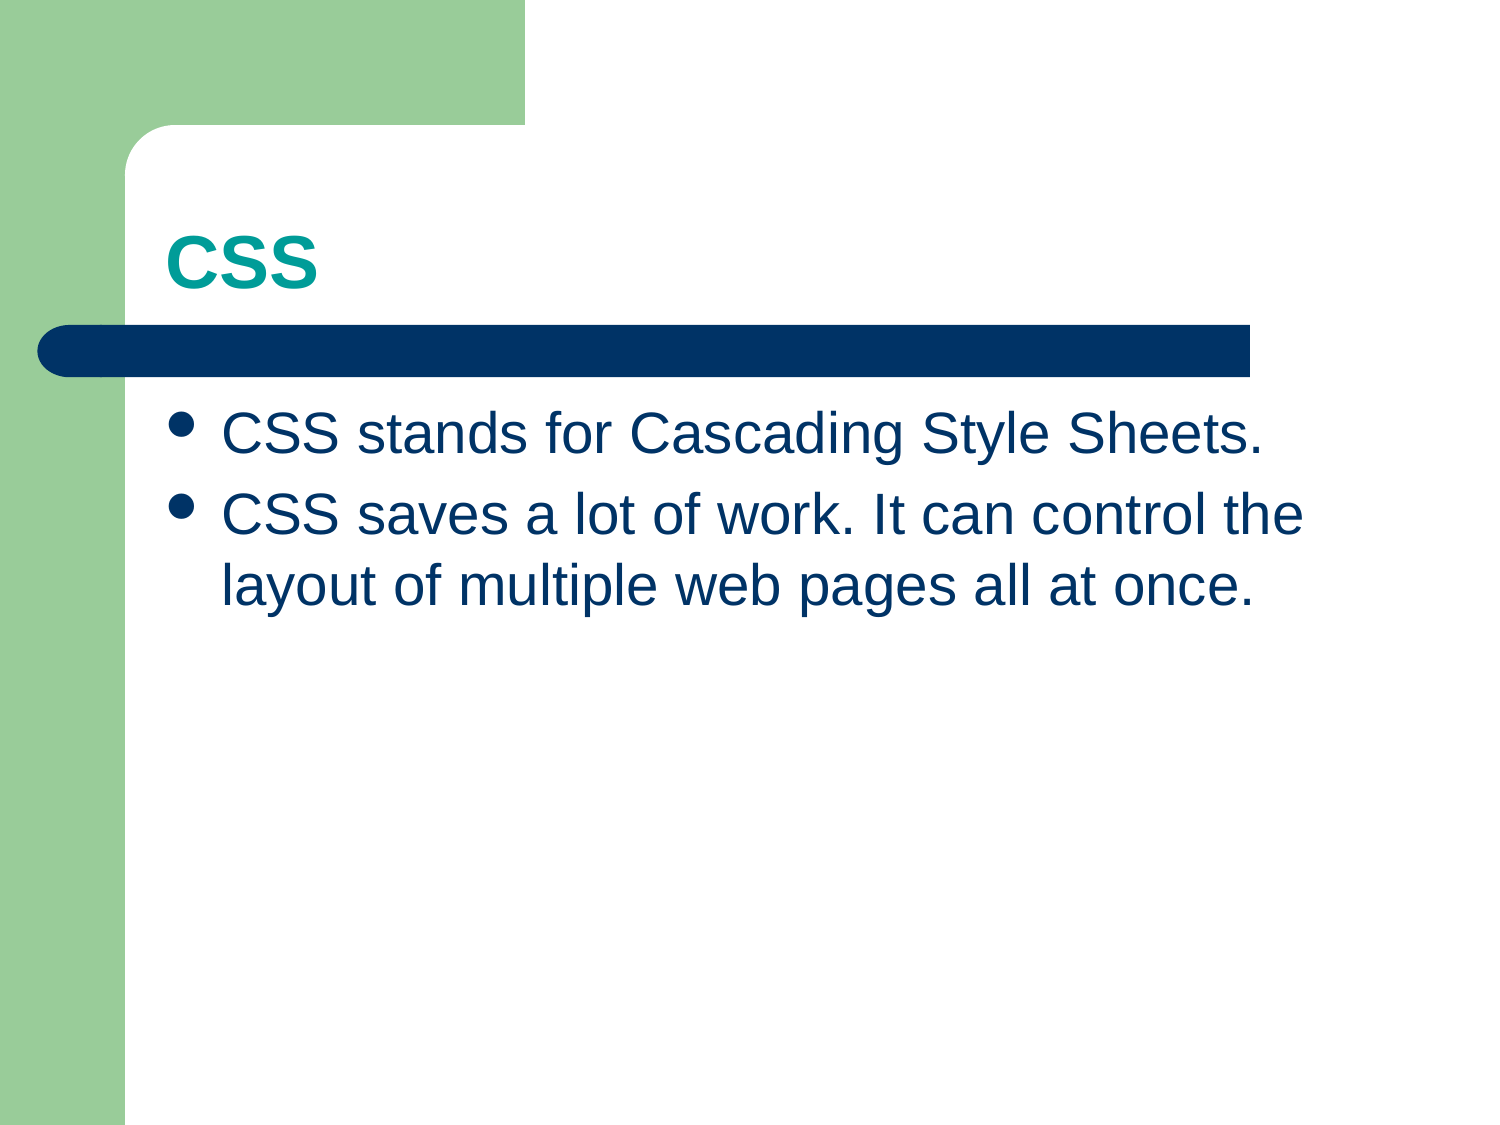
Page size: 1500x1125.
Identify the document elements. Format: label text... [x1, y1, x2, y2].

title CSS [150, 125, 1463, 313]
list CSS stands for Cascading Style Sheets. CSS saves a lot of work. It can control the layout of multiple web pages all at once. [150, 387, 1463, 1000]
